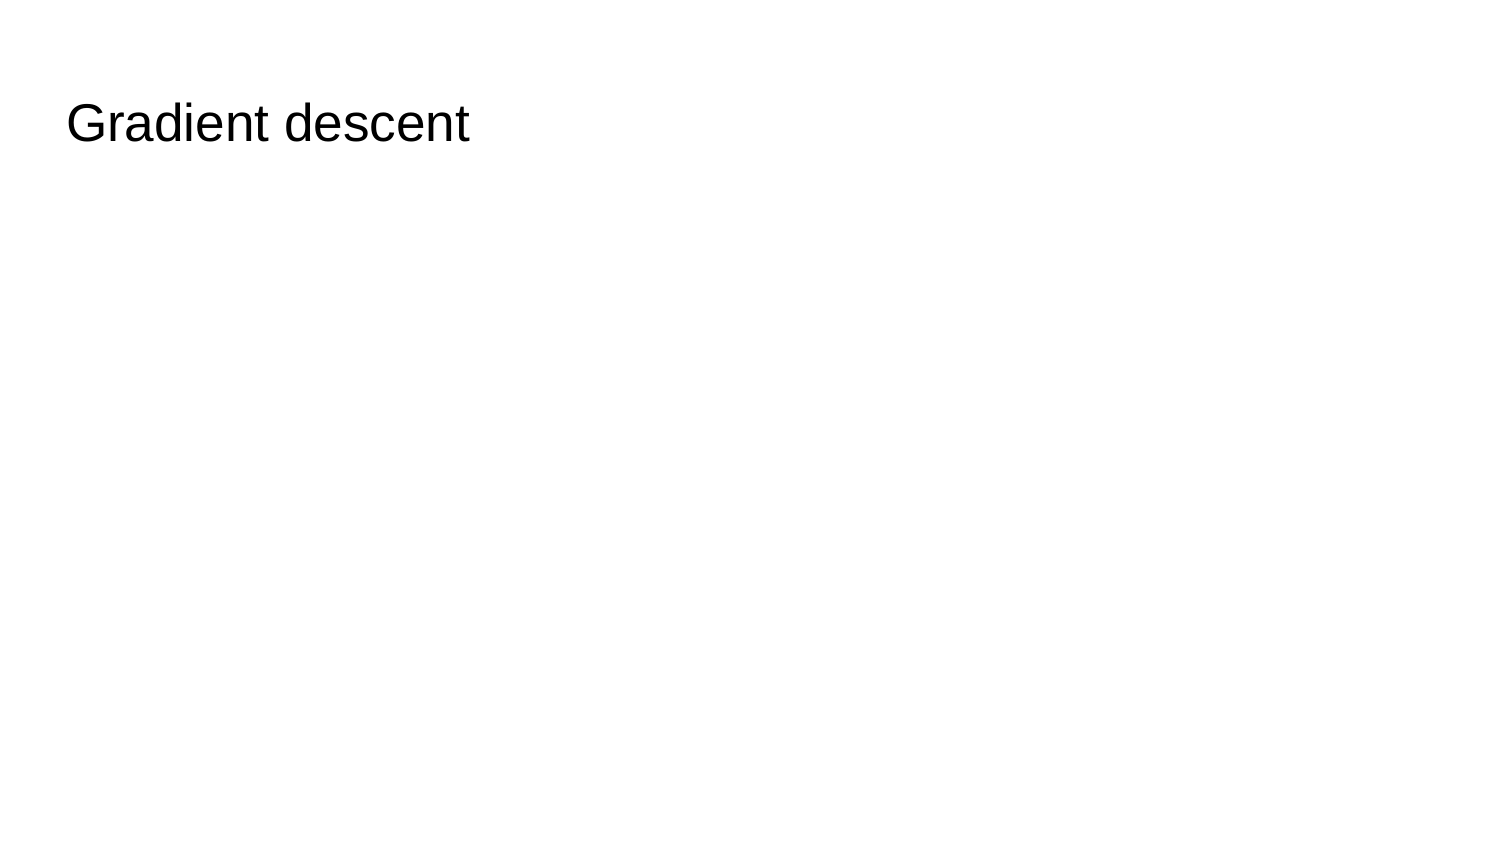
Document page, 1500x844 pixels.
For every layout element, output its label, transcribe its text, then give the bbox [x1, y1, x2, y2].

title Gradient descent [51, 72, 1449, 167]
